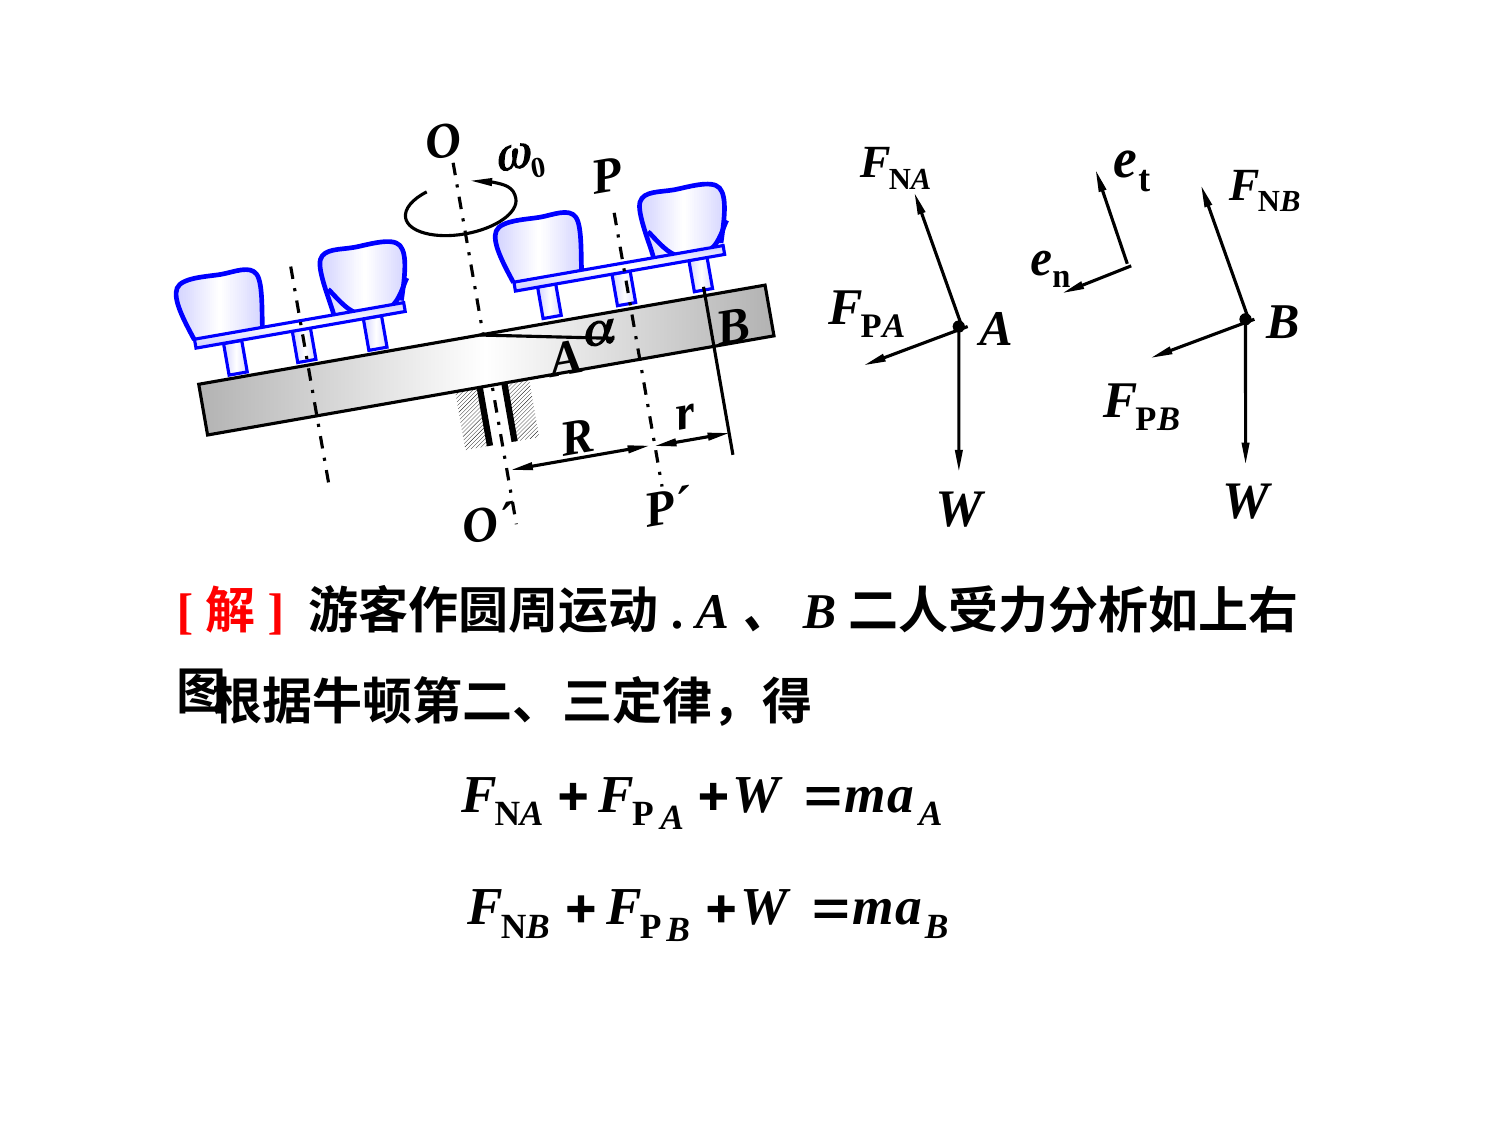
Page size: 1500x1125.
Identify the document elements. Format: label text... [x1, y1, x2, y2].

text_box 根据牛顿第二、三定律，得 [197, 662, 862, 738]
text_box [解] 游客作圆周运动. A、B二人受力分析如上右图 [161, 549, 1318, 727]
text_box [1094, 146, 1315, 550]
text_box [819, 123, 1029, 558]
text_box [184, 96, 771, 572]
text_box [1023, 120, 1161, 297]
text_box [451, 749, 950, 839]
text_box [458, 862, 961, 952]
